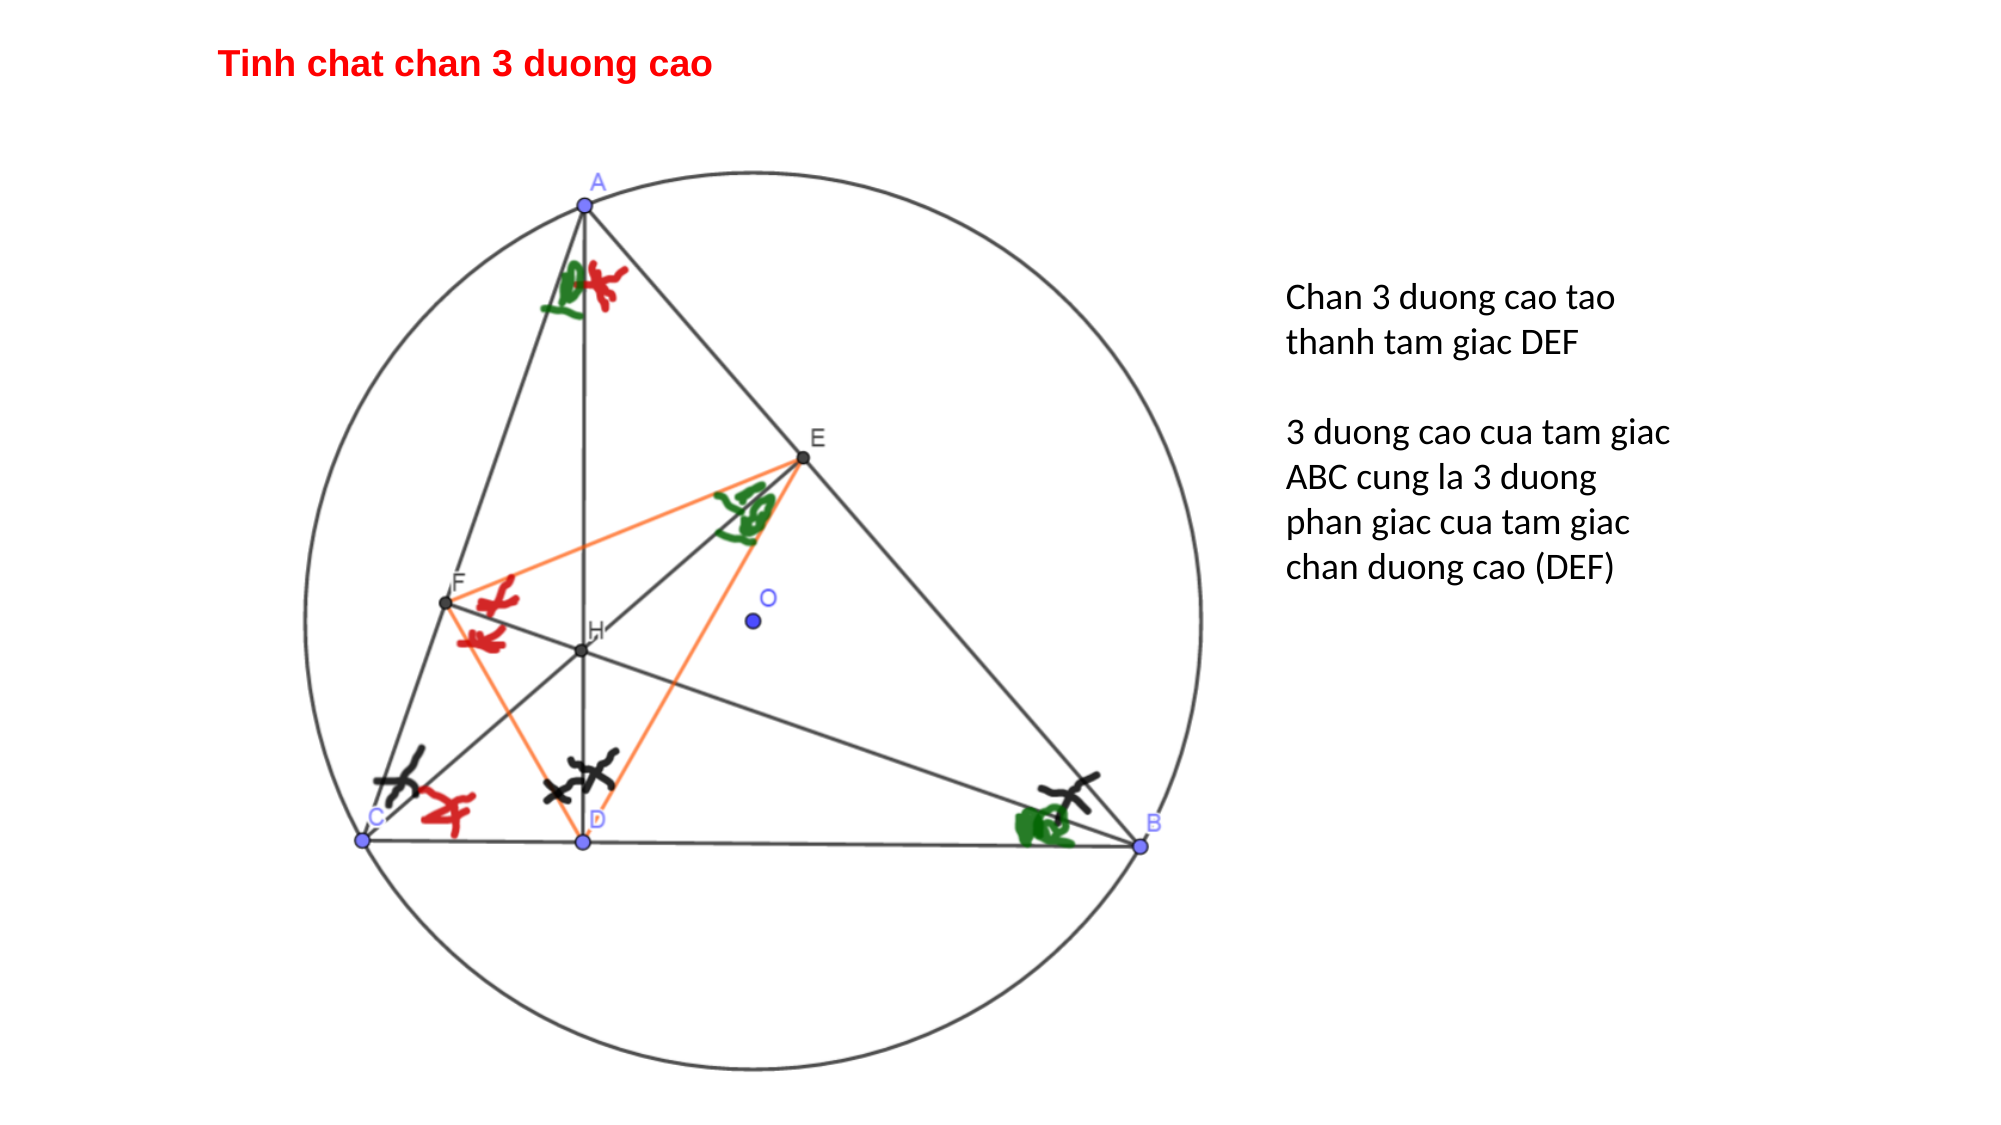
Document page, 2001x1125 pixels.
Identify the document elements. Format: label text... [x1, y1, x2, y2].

picture [256, 162, 1241, 1096]
text_box Chan 3 duong cao tao thanh tam giac DEF 3 duong cao cua tam giac ABC cung la 3 duong phan giac cua tam giac chan duong cao (DEF) [1271, 264, 1693, 684]
text_box [1241, 261, 1632, 368]
text_box Tinh chat chan 3 duong cao [202, 31, 1803, 92]
